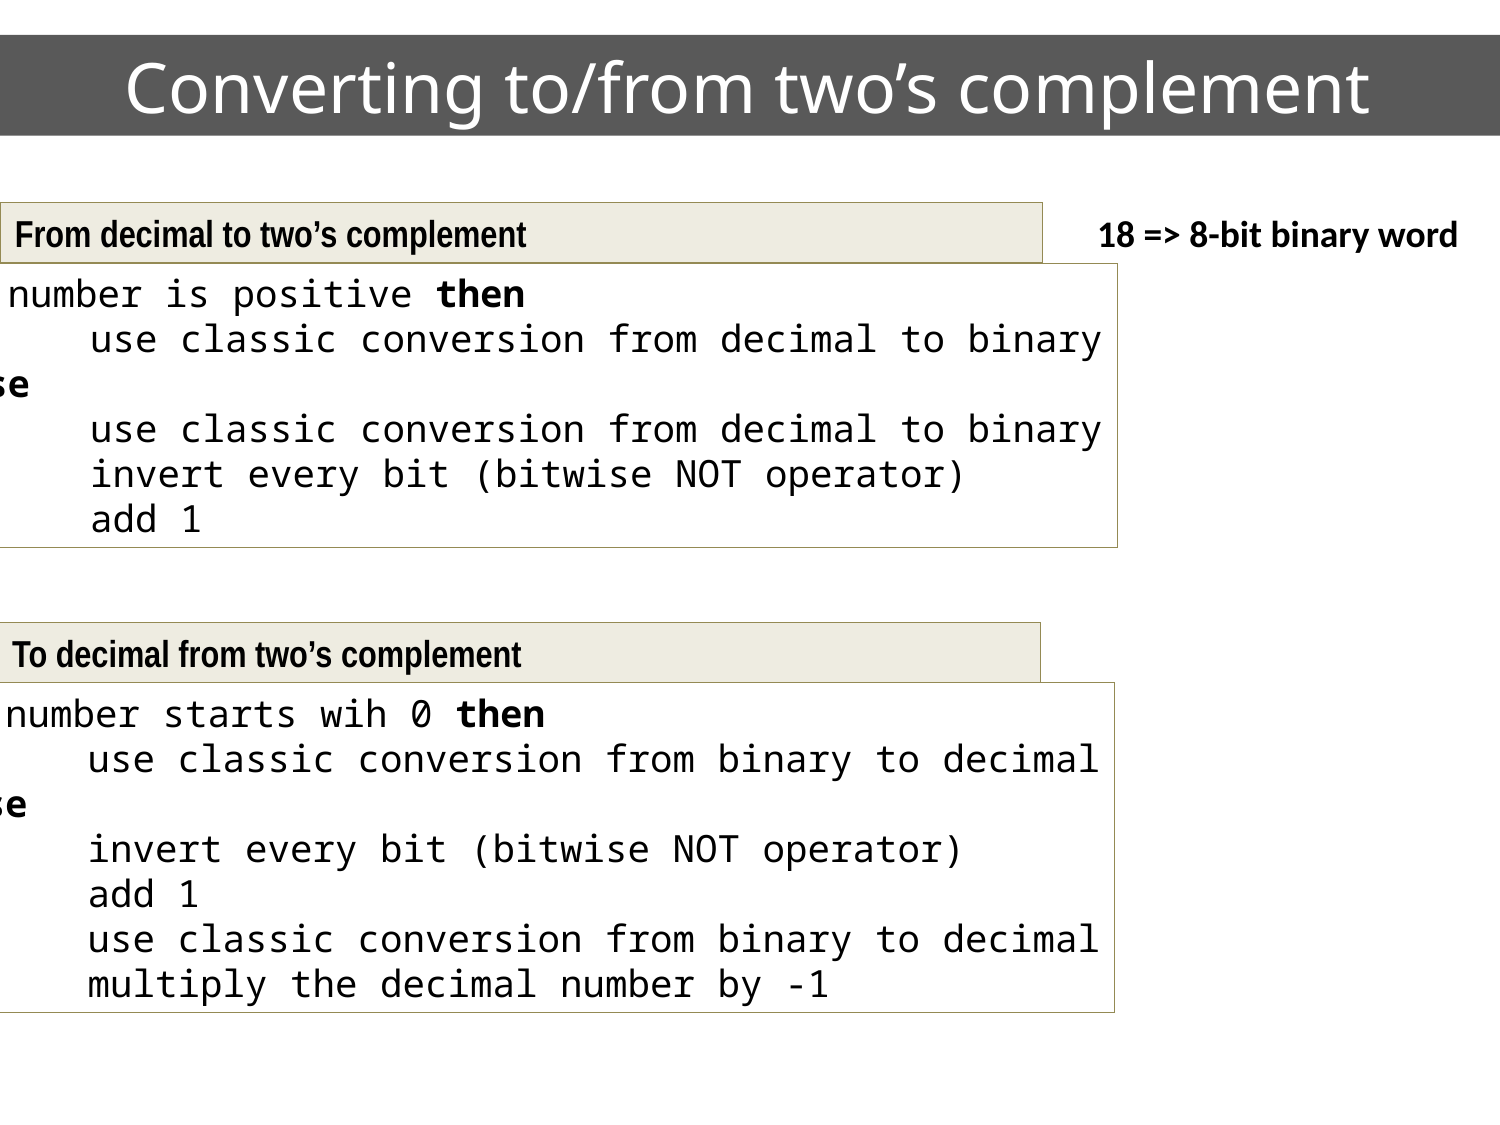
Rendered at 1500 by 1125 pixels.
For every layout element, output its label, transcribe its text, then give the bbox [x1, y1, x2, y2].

title Converting to/from two’s complement [0, 34, 1500, 136]
text_box To decimal from two’s complement [0, 622, 1041, 682]
text_box if number is positive then use classic conversion from decimal to binary else use classic conversion from decimal to binary invert every bit (bitwise NOT operator) add 1 [0, 263, 1118, 548]
text_box 18 => 8-bit binary word [1082, 202, 1483, 263]
text_box From decimal to two’s complement [0, 202, 1043, 263]
text_box if number starts wih 0 then use classic conversion from binary to decimal else invert every bit (bitwise NOT operator) add 1 use classic conversion from binary to decimal multiply the decimal number by -1 [0, 682, 1115, 1013]
